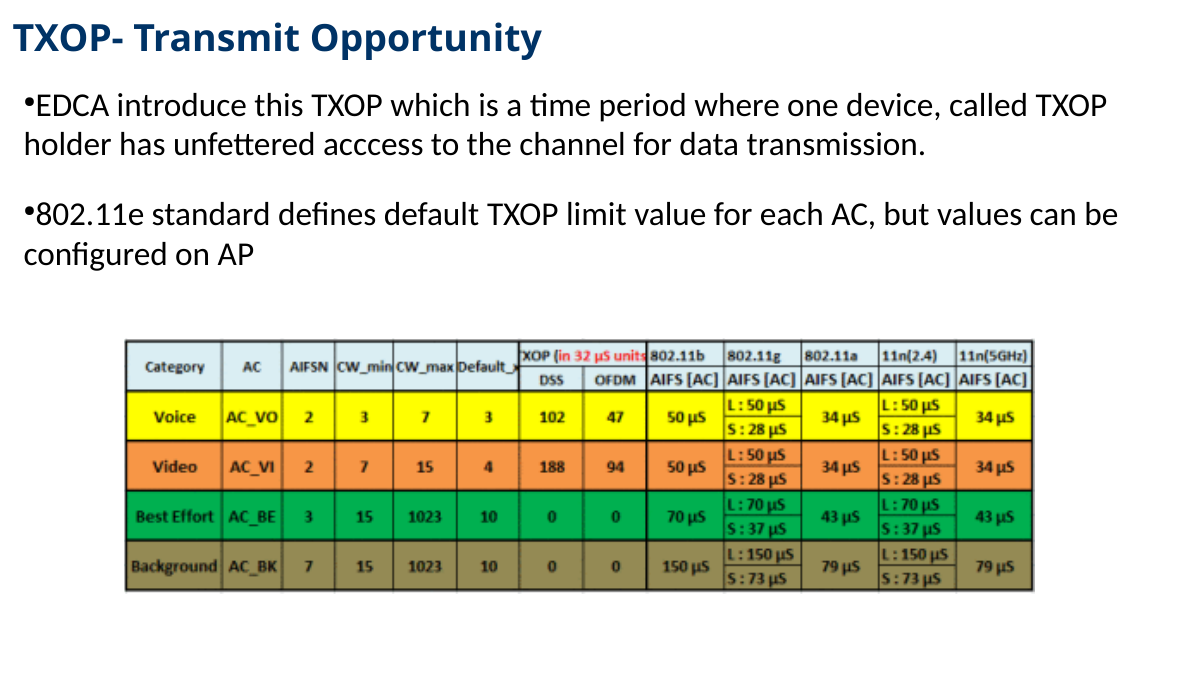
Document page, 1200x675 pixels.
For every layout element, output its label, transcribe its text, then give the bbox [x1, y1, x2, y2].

picture [124, 338, 1035, 594]
list EDCA introduce this TXOP which is a time period where one device, called TXOP holder has unfettered acccess to the channel for data transmission. 802.11e standard defines default TXOP limit value for each AC, but values can be configured on AP [23, 82, 1182, 626]
title TXOP- Transmit Opportunity [12, 9, 1088, 63]
